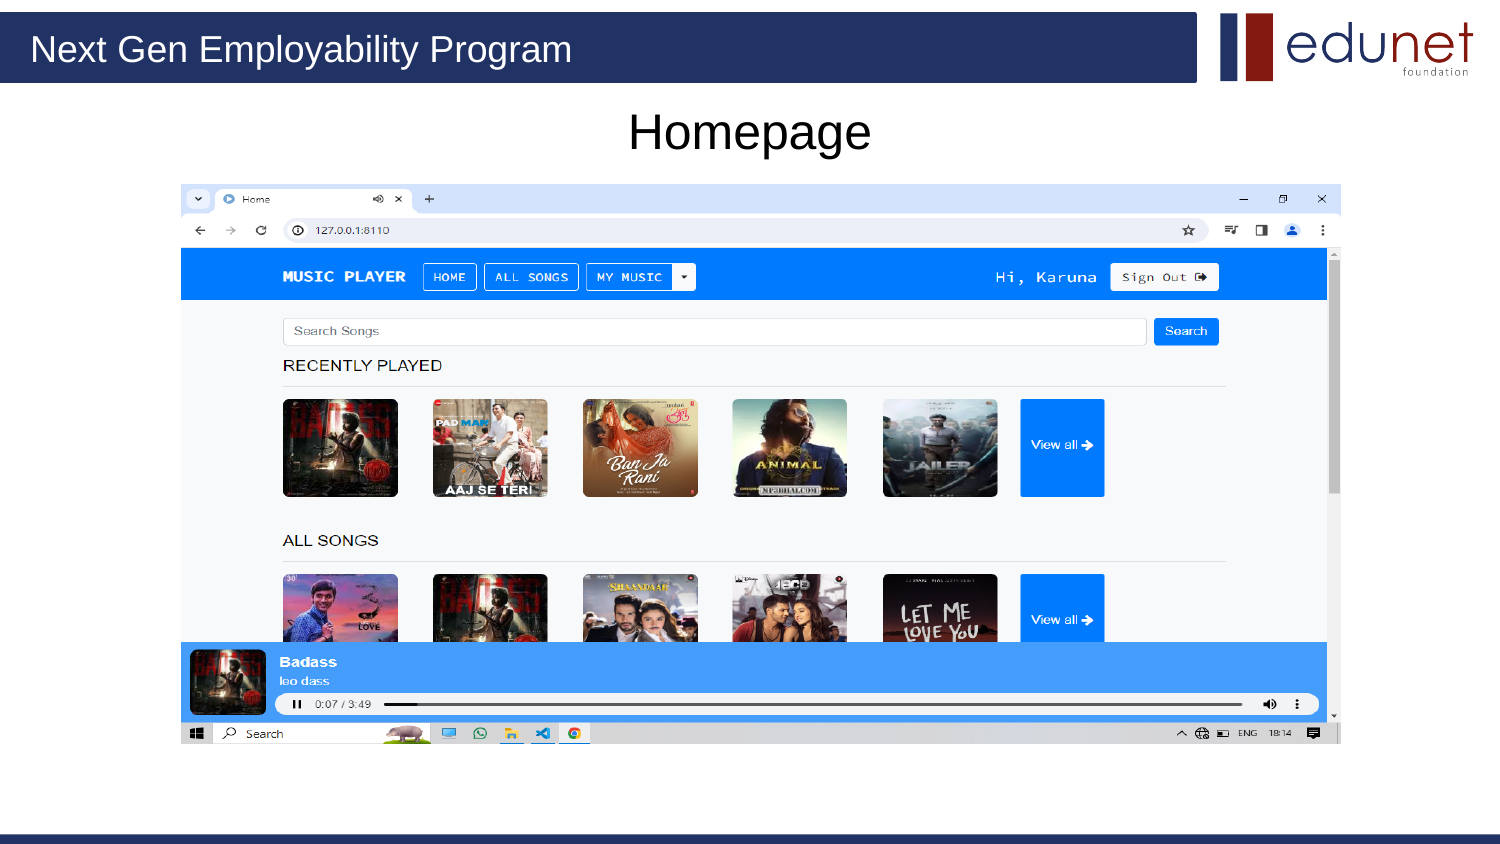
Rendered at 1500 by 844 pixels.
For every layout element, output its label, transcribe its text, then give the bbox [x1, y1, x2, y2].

picture [180, 184, 1341, 744]
picture [1279, 14, 1482, 83]
title Homepage [25, 100, 1475, 175]
